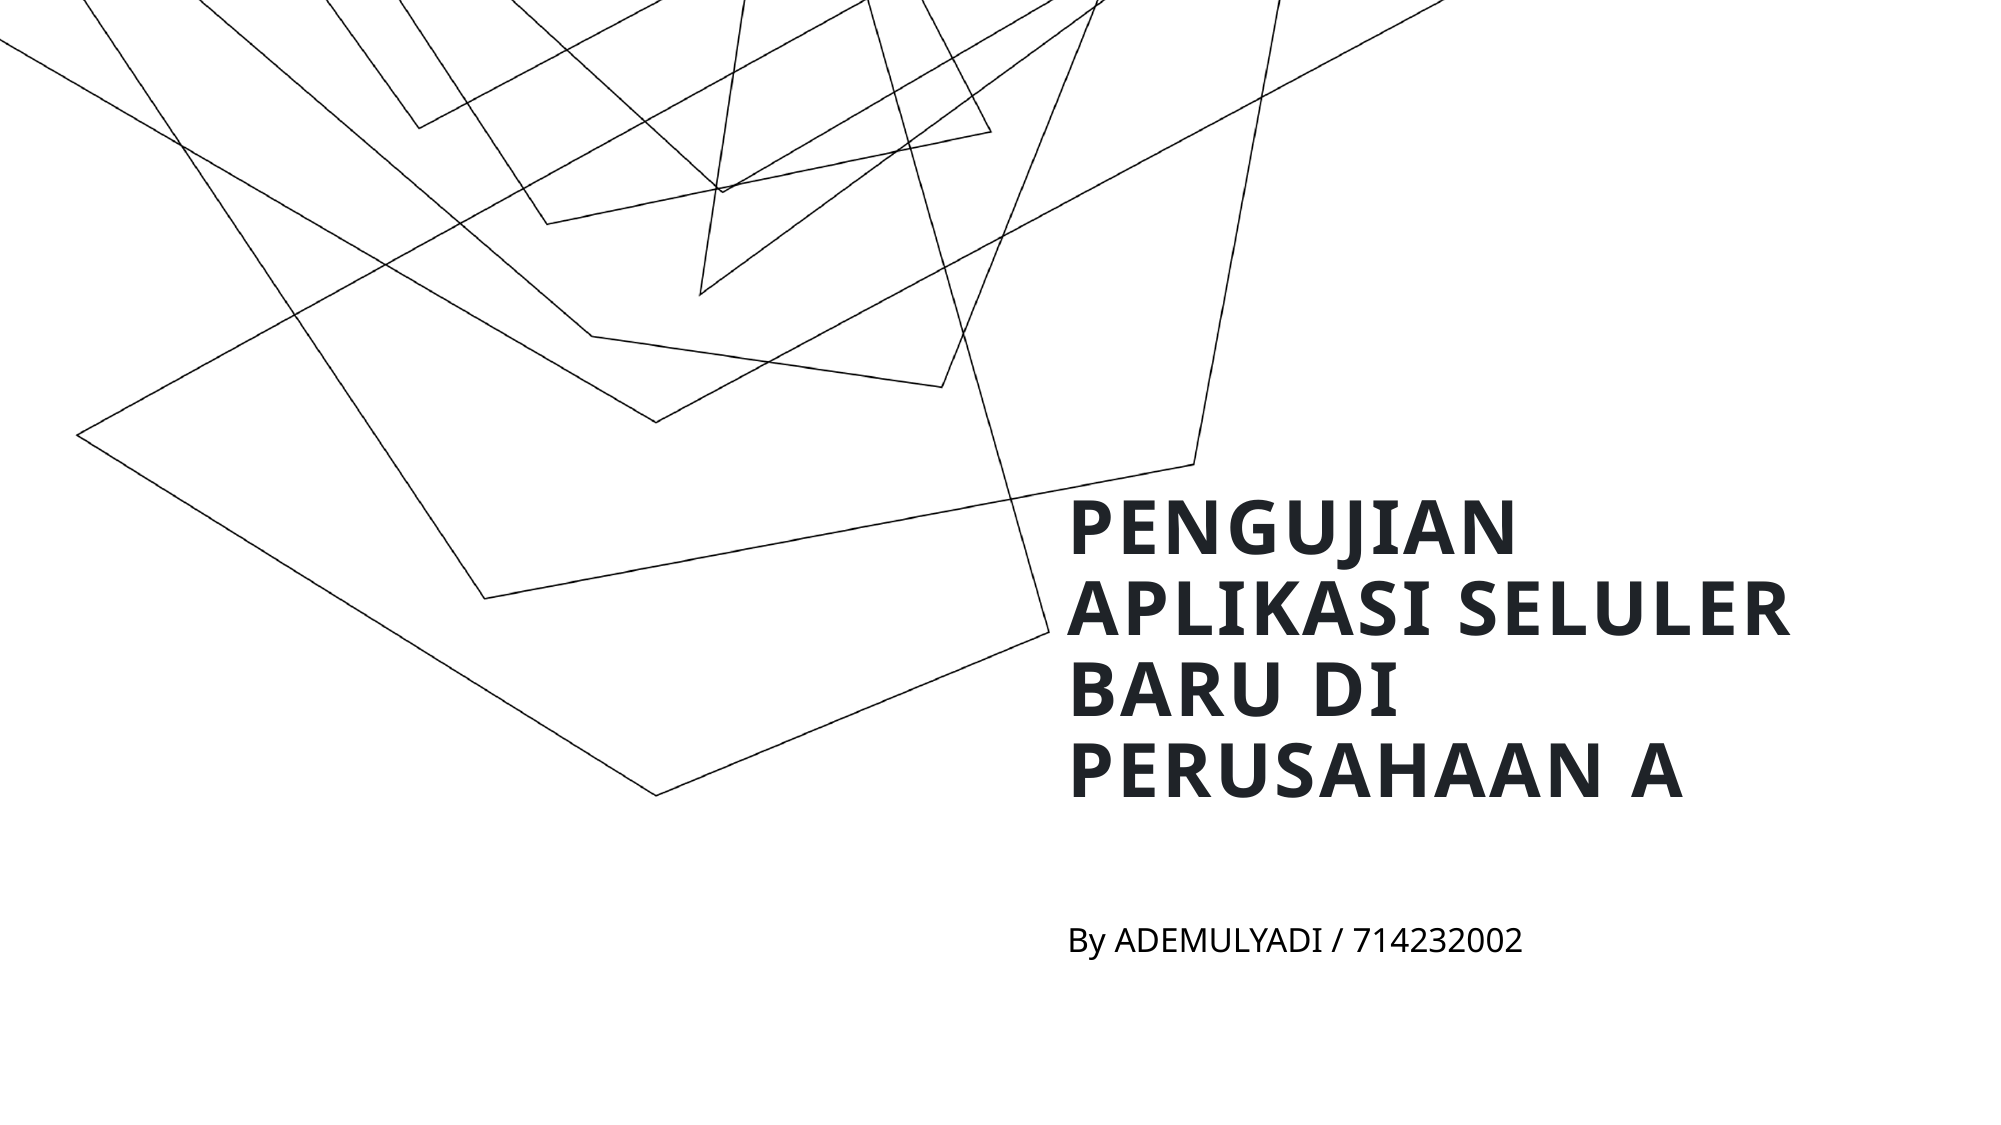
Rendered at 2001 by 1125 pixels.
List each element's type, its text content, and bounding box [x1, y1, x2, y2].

subtitle By ADEMULYADI / 714232002 [1052, 916, 1864, 982]
title Pengujian aplikasi seluler baru di Perusahaan A [1052, 727, 1864, 912]
picture [0, 0, 1557, 830]
